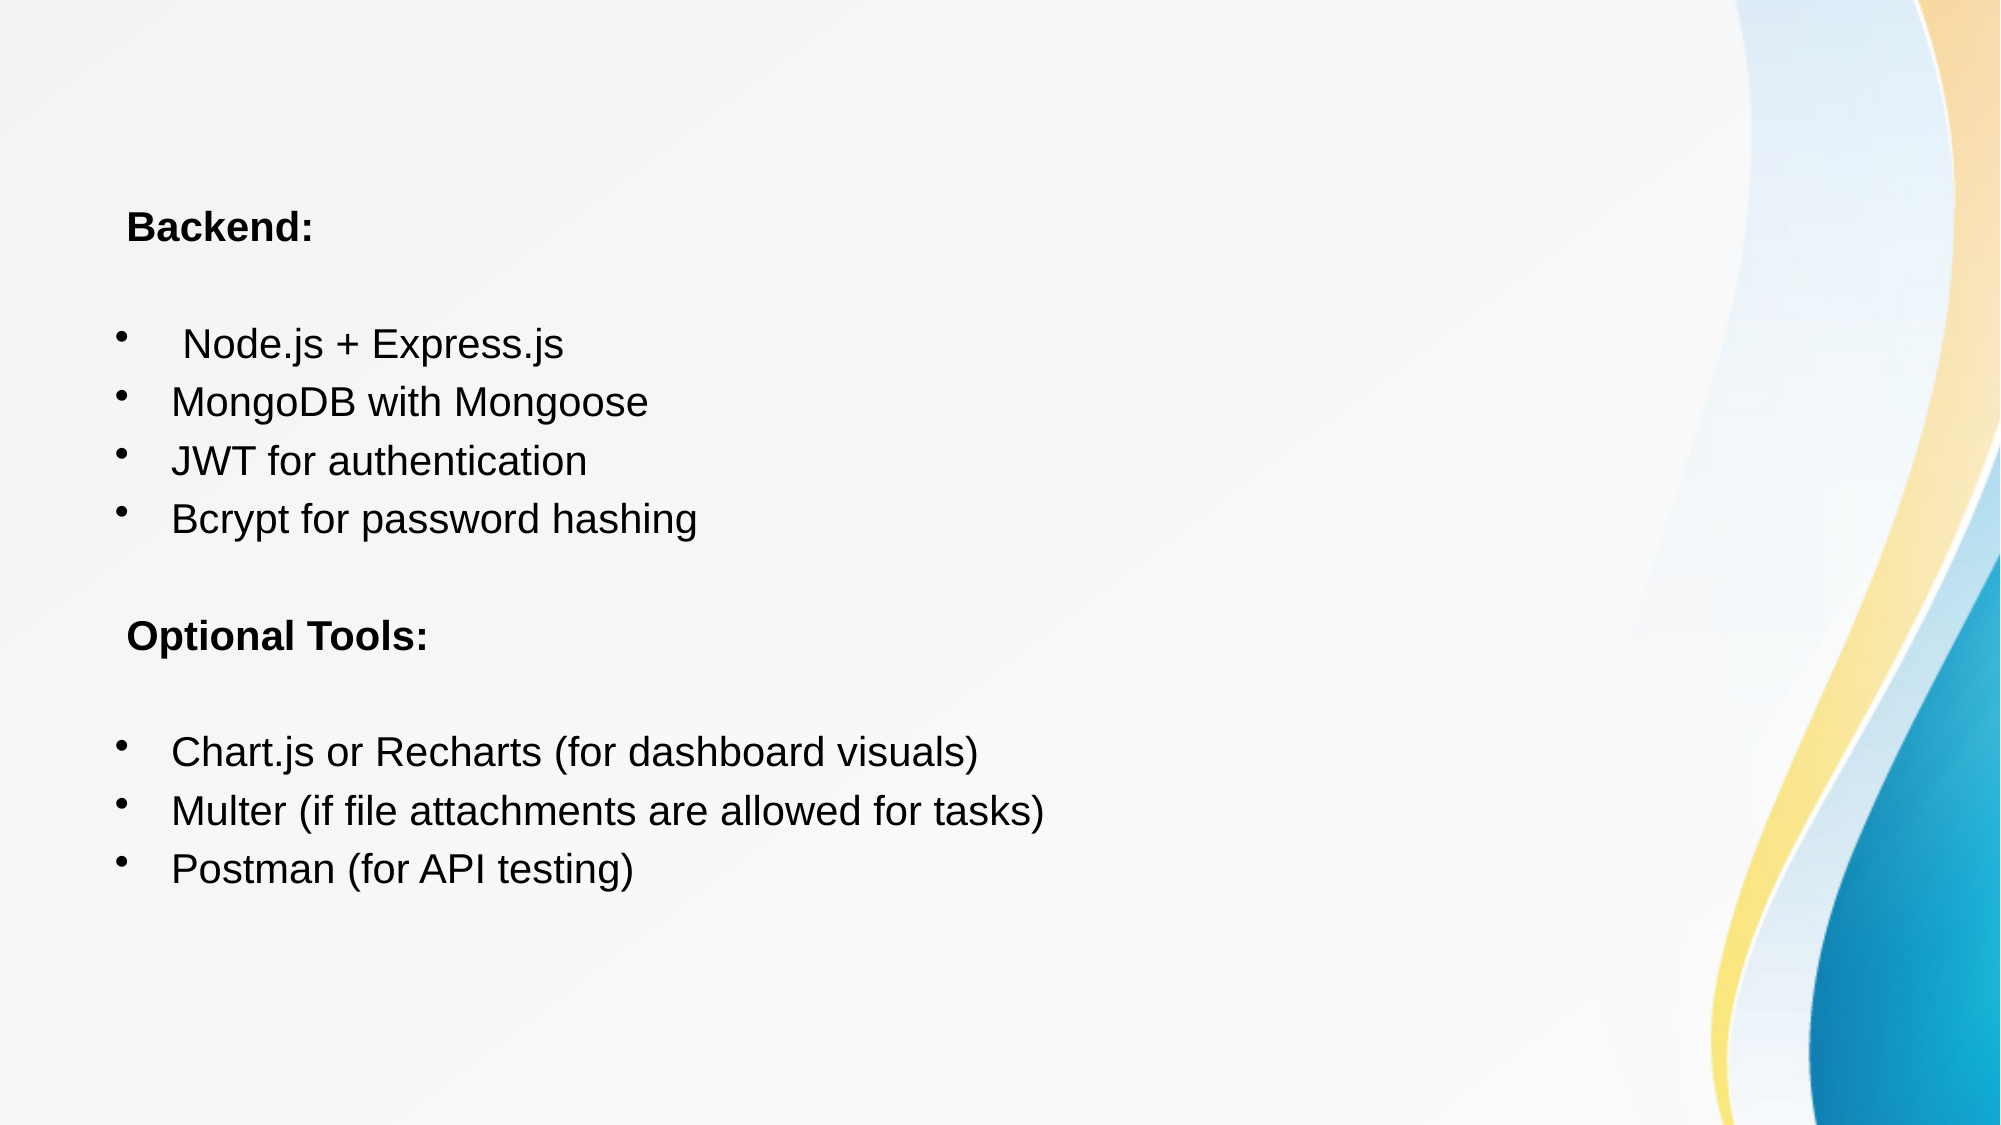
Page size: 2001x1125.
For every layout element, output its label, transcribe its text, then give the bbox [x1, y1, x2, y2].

picture [0, 0, 2001, 1125]
list Backend: Node.js + Express.js MongoDB with Mongoose JWT for authentication Bcrypt for password hashing Optional Tools: Chart.js or Recharts (for dashboard visuals) Multer (if file attachments are allowed for tasks) Postman (for API testing) [99, 192, 1901, 1006]
